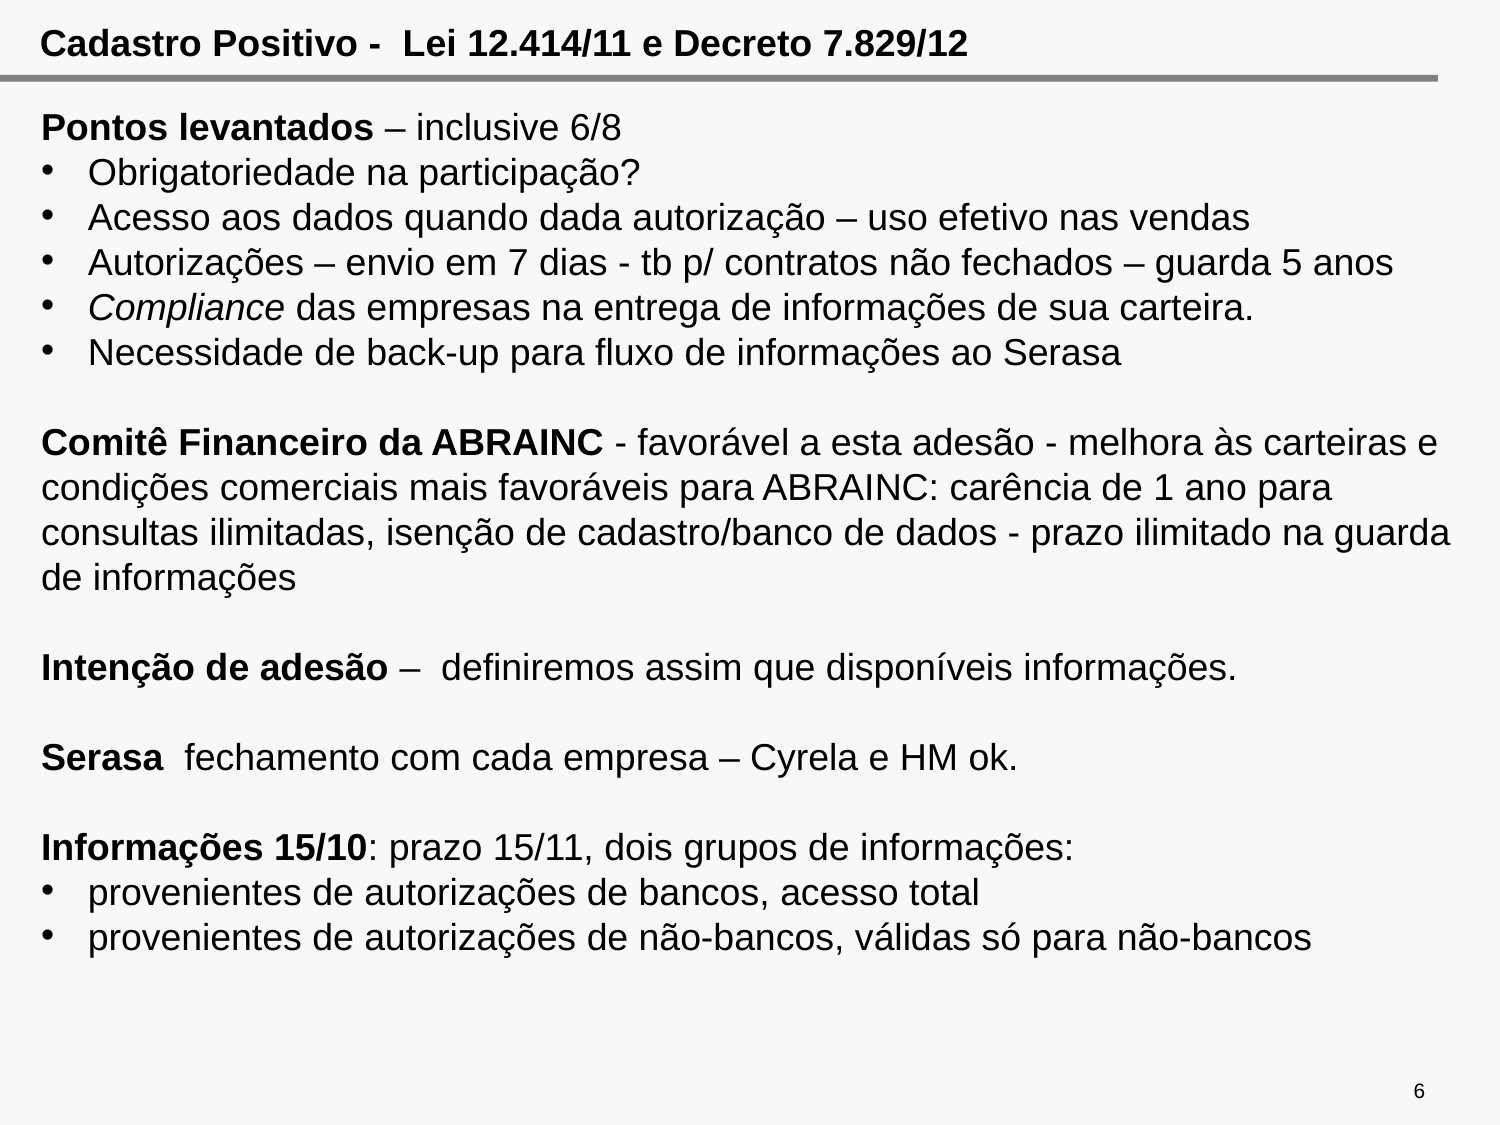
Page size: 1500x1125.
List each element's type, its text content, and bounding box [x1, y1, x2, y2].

text_box Pontos levantados – inclusive 6/8 Obrigatoriedade na participação? Acesso aos dados quando dada autorização – uso efetivo nas vendas Autorizações – envio em 7 dias - tb p/ contratos não fechados – guarda 5 anos Compliance das empresas na entrega de informações de sua carteira. Necessidade de back-up para fluxo de informações ao Serasa Comitê Financeiro da ABRAINC - favorável a esta adesão - melhora às carteiras e condições comerciais mais favoráveis para ABRAINC: carência de 1 ano para consultas ilimitadas, isenção de cadastro/banco de dados - prazo ilimitado na guarda de informações Intenção de adesão – definiremos assim que disponíveis informações. Serasa fechamento com cada empresa – Cyrela e HM ok. Informações 15/10: prazo 15/11, dois grupos de informações: provenientes de autorizações de bancos, acesso total provenientes de autorizações de não-bancos, válidas só para não-bancos [41, 102, 1457, 958]
title Cadastro Positivo - Lei 12.414/11 e Decreto 7.829/12 [39, 24, 1448, 79]
text_box 6 [1074, 1077, 1425, 1103]
